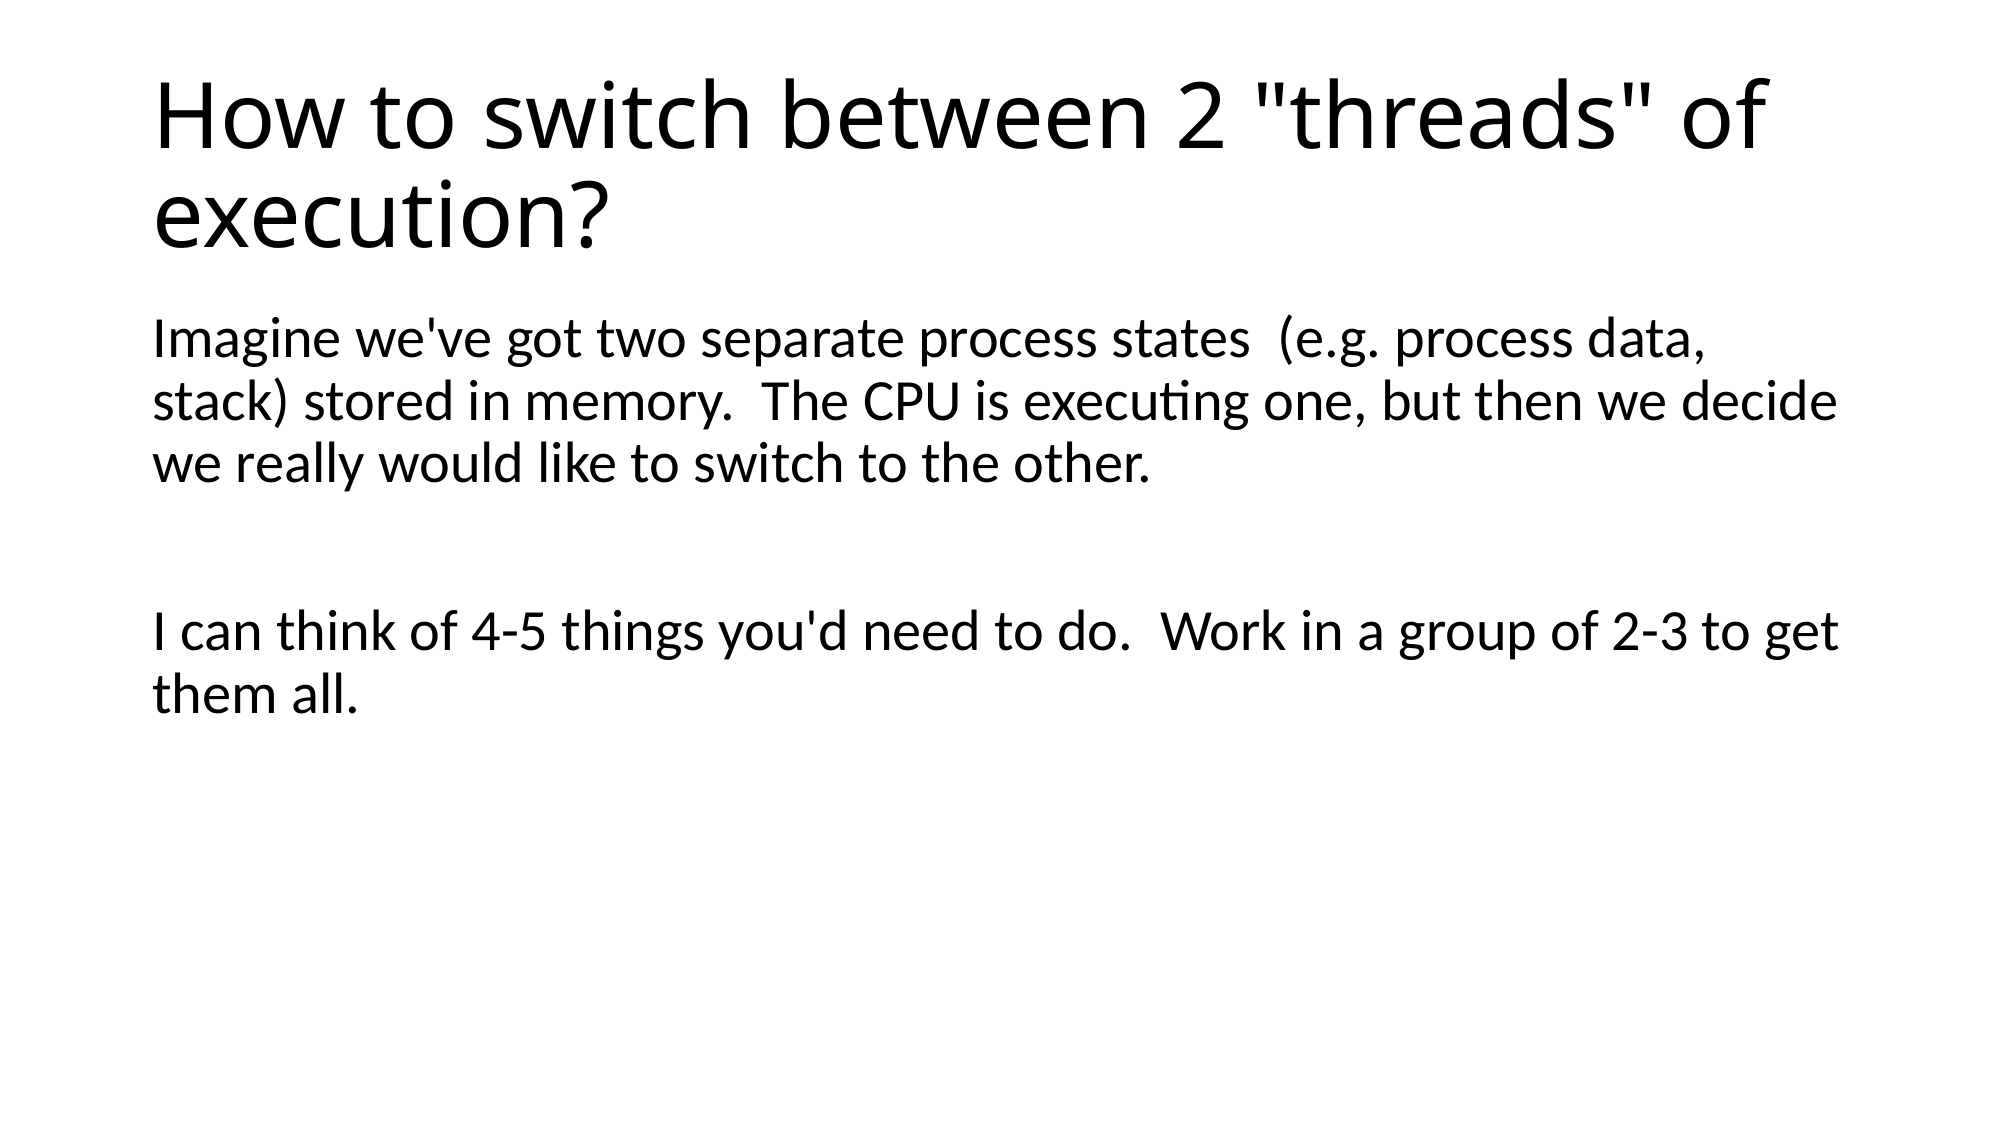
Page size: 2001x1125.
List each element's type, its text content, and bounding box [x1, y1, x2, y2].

list Imagine we've got two separate process states (e.g. process data, stack) stored in memory. The CPU is executing one, but then we decide we really would like to switch to the other. I can think of 4-5 things you'd need to do. Work in a group of 2-3 to get them all. [137, 299, 1863, 1014]
title How to switch between 2 "threads" of execution? [137, 59, 1863, 278]
